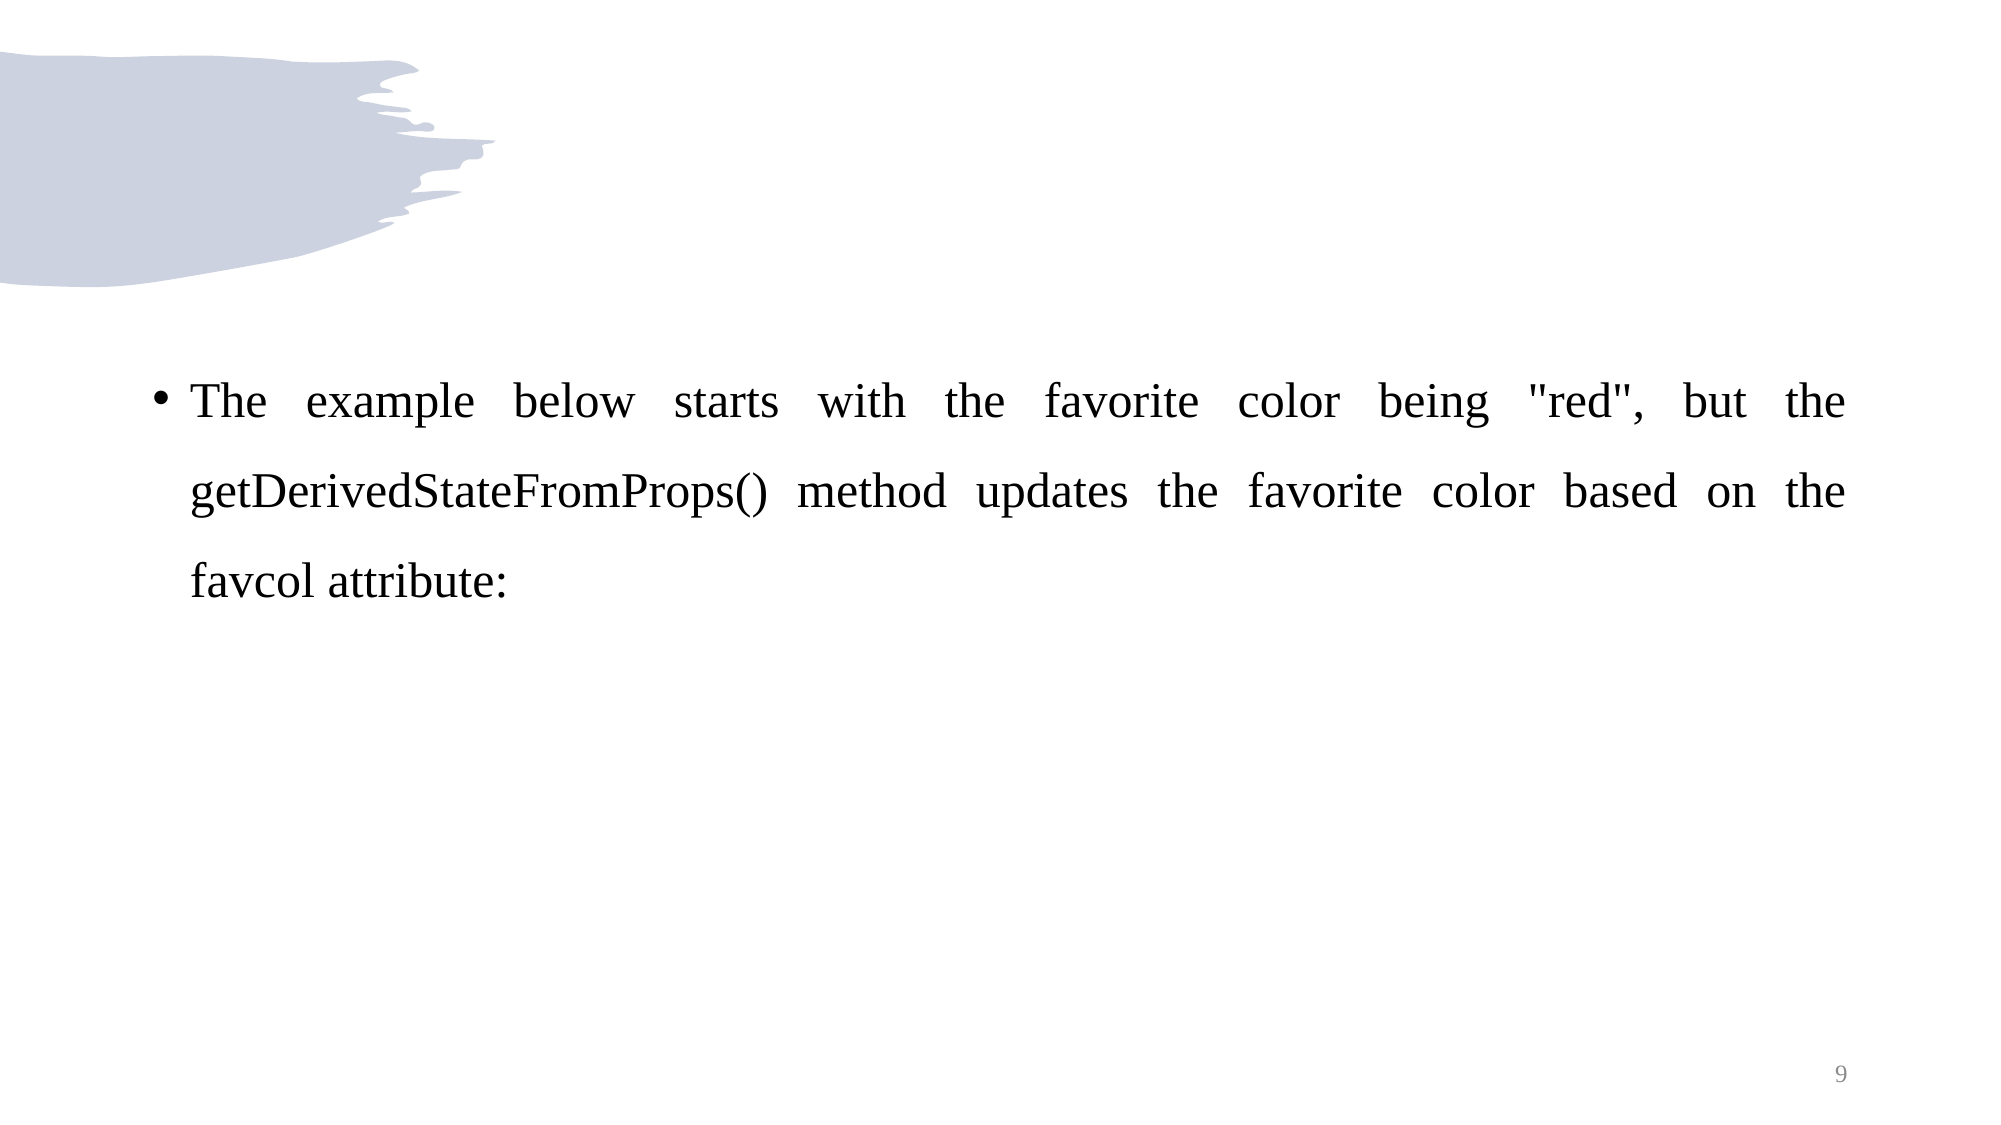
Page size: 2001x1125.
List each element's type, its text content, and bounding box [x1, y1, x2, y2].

list The example below starts with the favorite color being "red", but the getDerivedStateFromProps() method updates the favorite color based on the favcol attribute: [137, 329, 1863, 1013]
slide_number 9 [1412, 1042, 1863, 1103]
